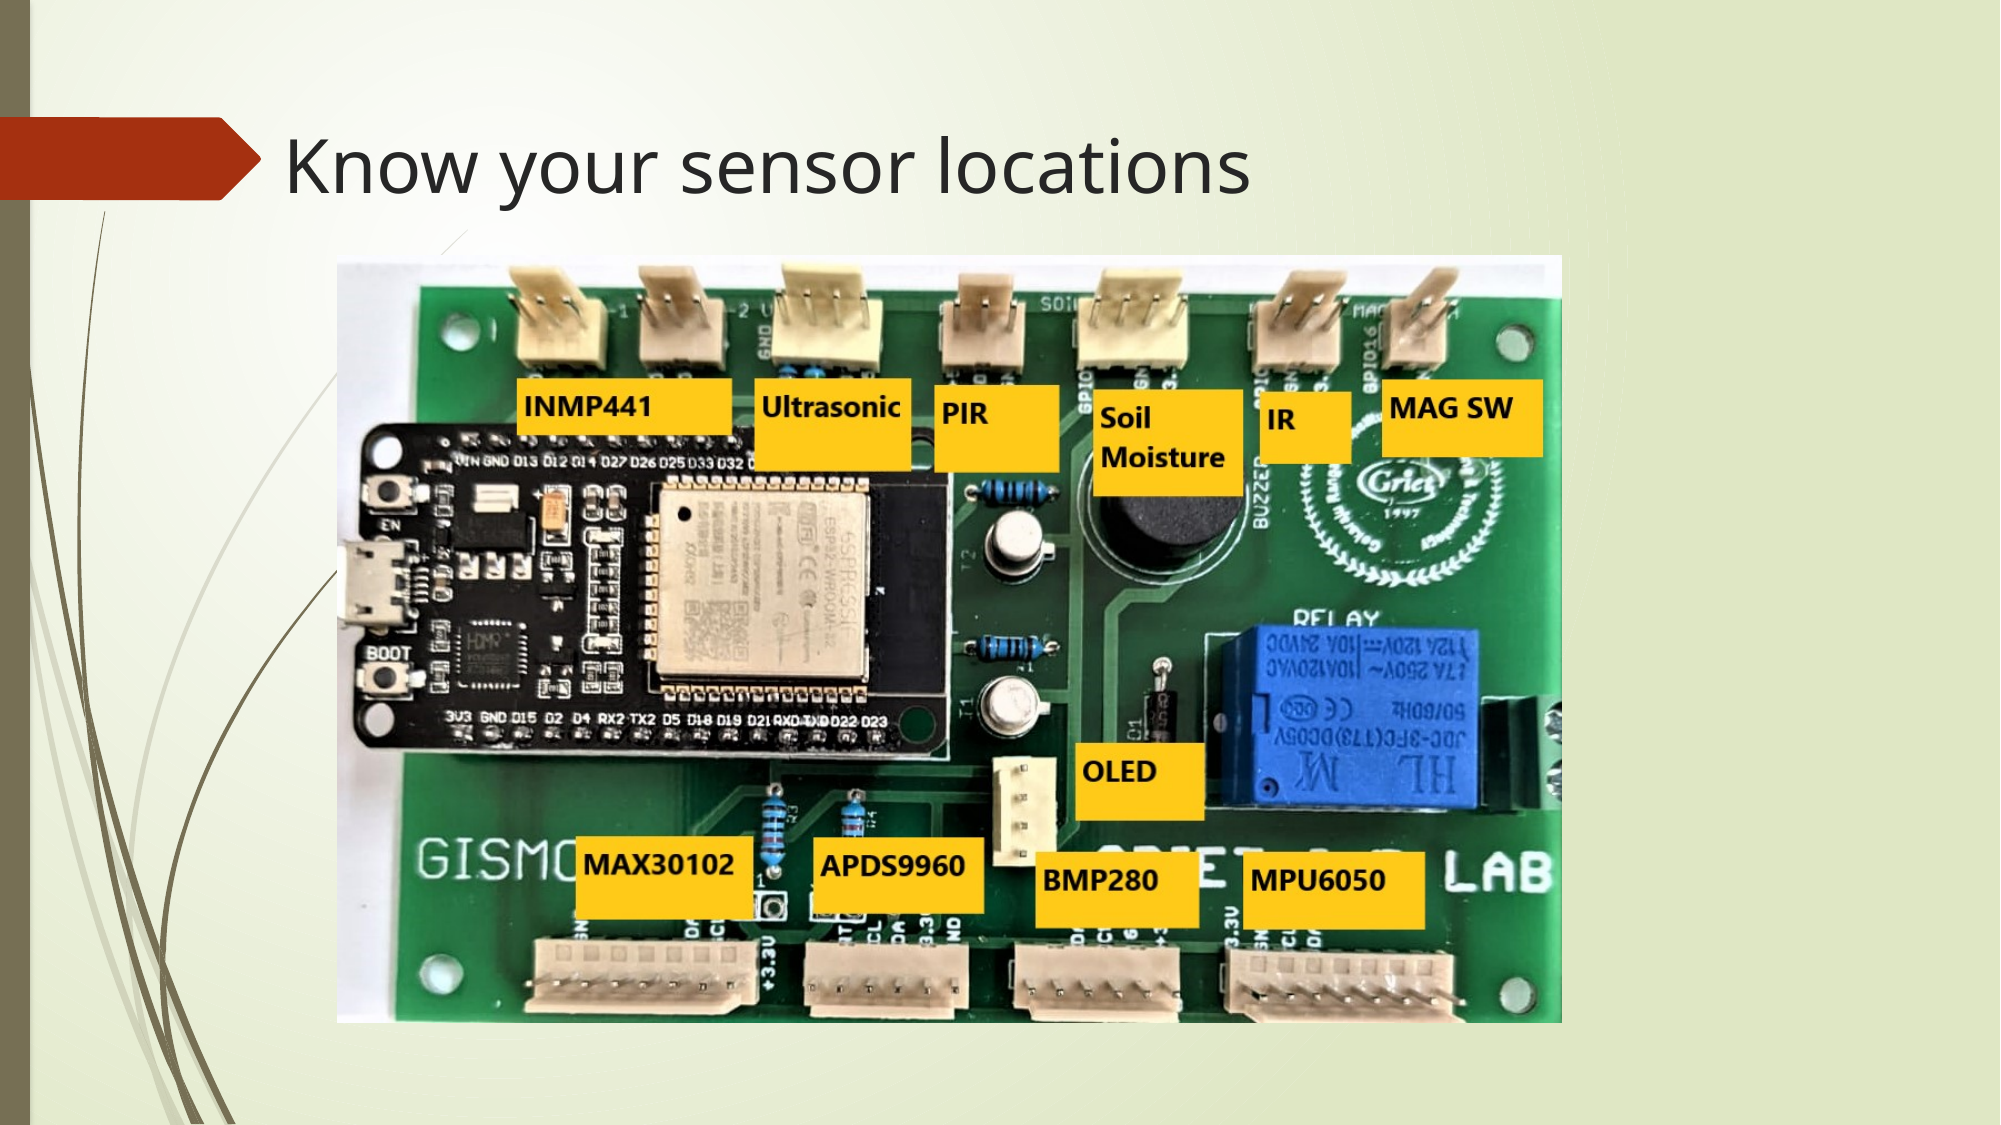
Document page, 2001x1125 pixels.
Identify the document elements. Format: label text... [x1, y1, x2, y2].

title Know your sensor locations [269, 111, 1731, 322]
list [336, 255, 1562, 1023]
